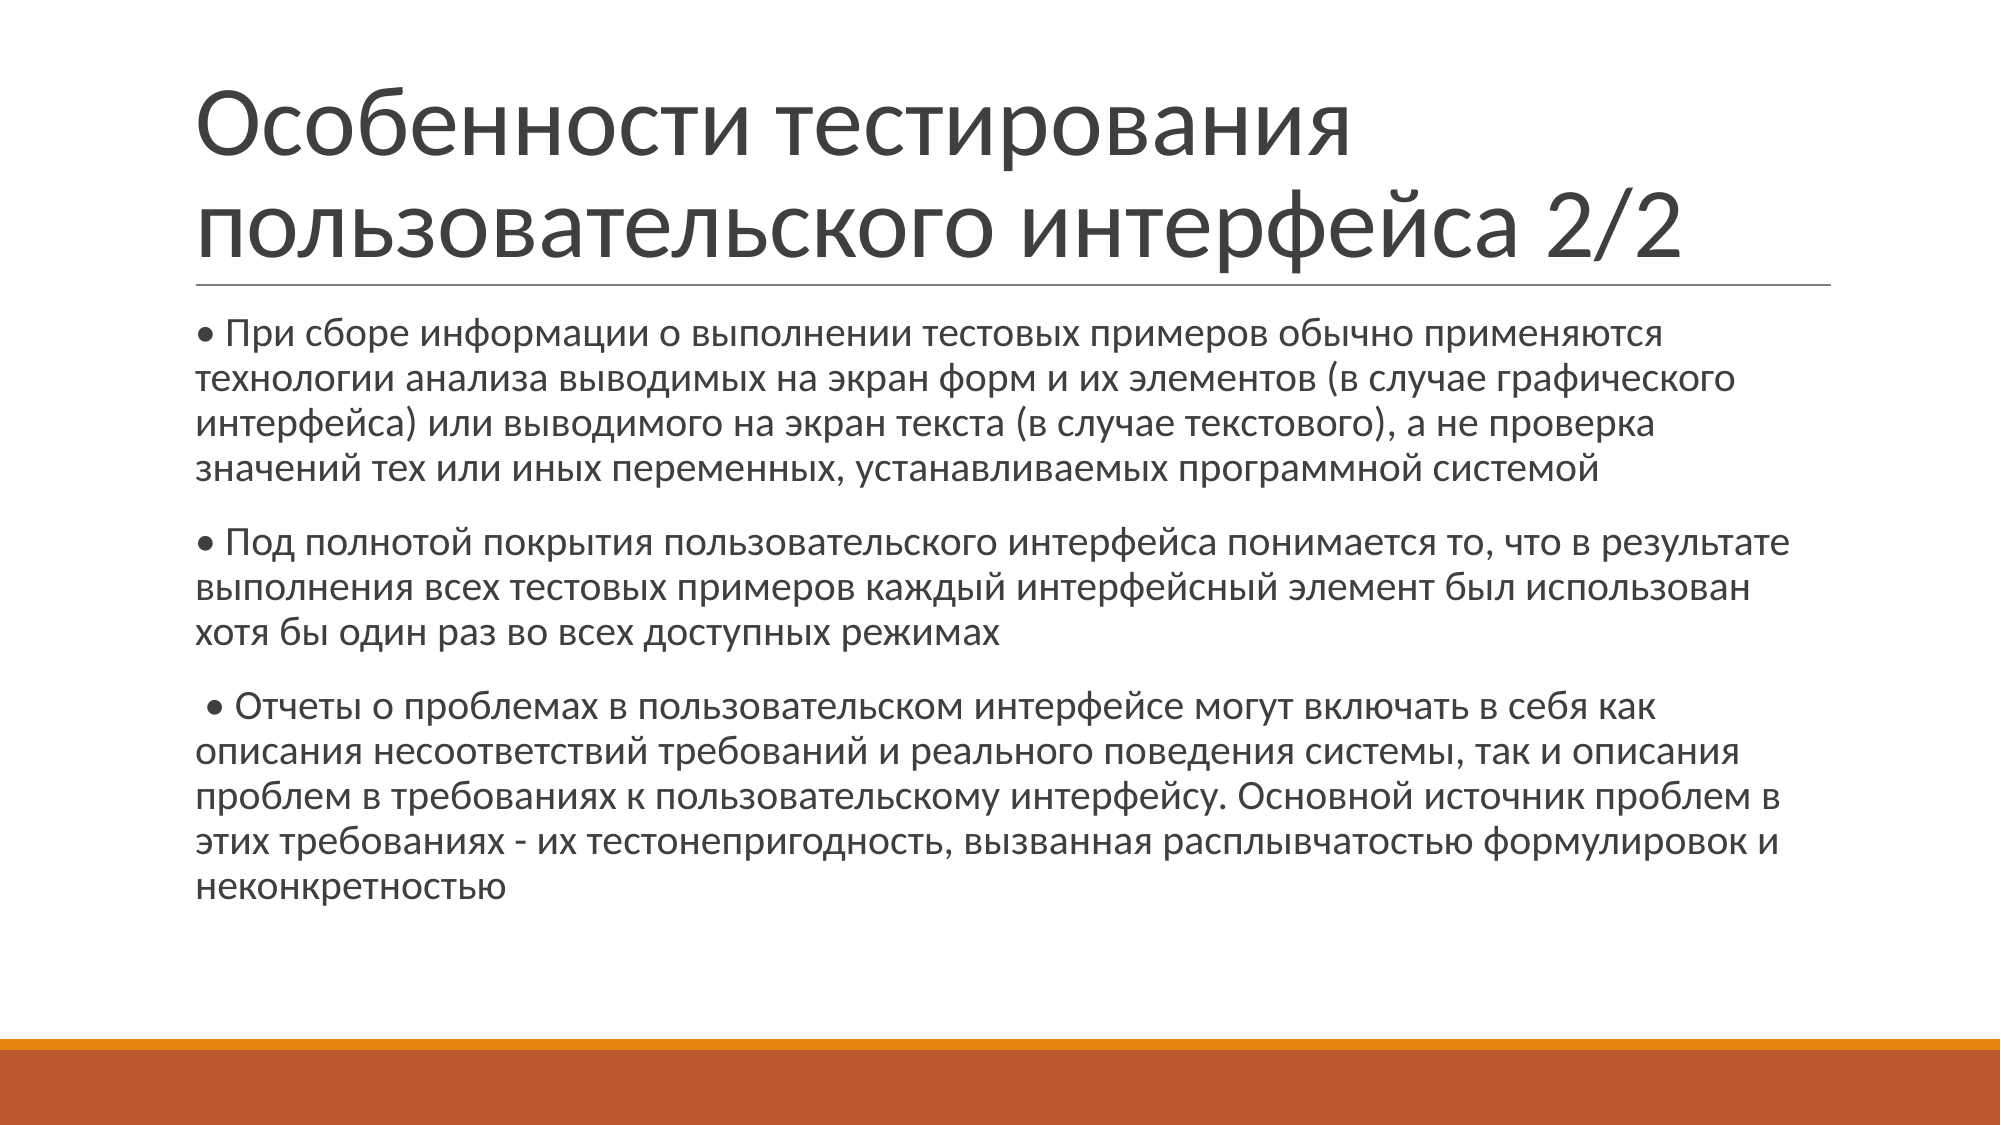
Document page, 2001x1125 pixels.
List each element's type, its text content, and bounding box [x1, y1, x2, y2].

title Особенности тестирования пользовательского интерфейса 2/2 [180, 47, 1830, 285]
list • При сборе информации о выполнении тестовых примеров обычно применяются технологии анализа выводимых на экран форм и их элементов (в случае графического интерфейса) или выводимого на экран текста (в случае текстового), а не проверка значений тех или иных переменных, устанавливаемых программной системой • Под полнотой покрытия пользовательского интерфейса понимается то, что в результате выполнения всех тестовых примеров каждый интерфейсный элемент был использован хотя бы один раз во всех доступных режимах • Отчеты о проблемах в пользовательском интерфейсе могут включать в себя как описания несоответствий требований и реального поведения системы, так и описания проблем в требованиях к пользовательскому интерфейсу. Основной источник проблем в этих требованиях - их тестонепригодность, вызванная расплывчатостью формулировок и неконкретностью [180, 302, 1830, 963]
